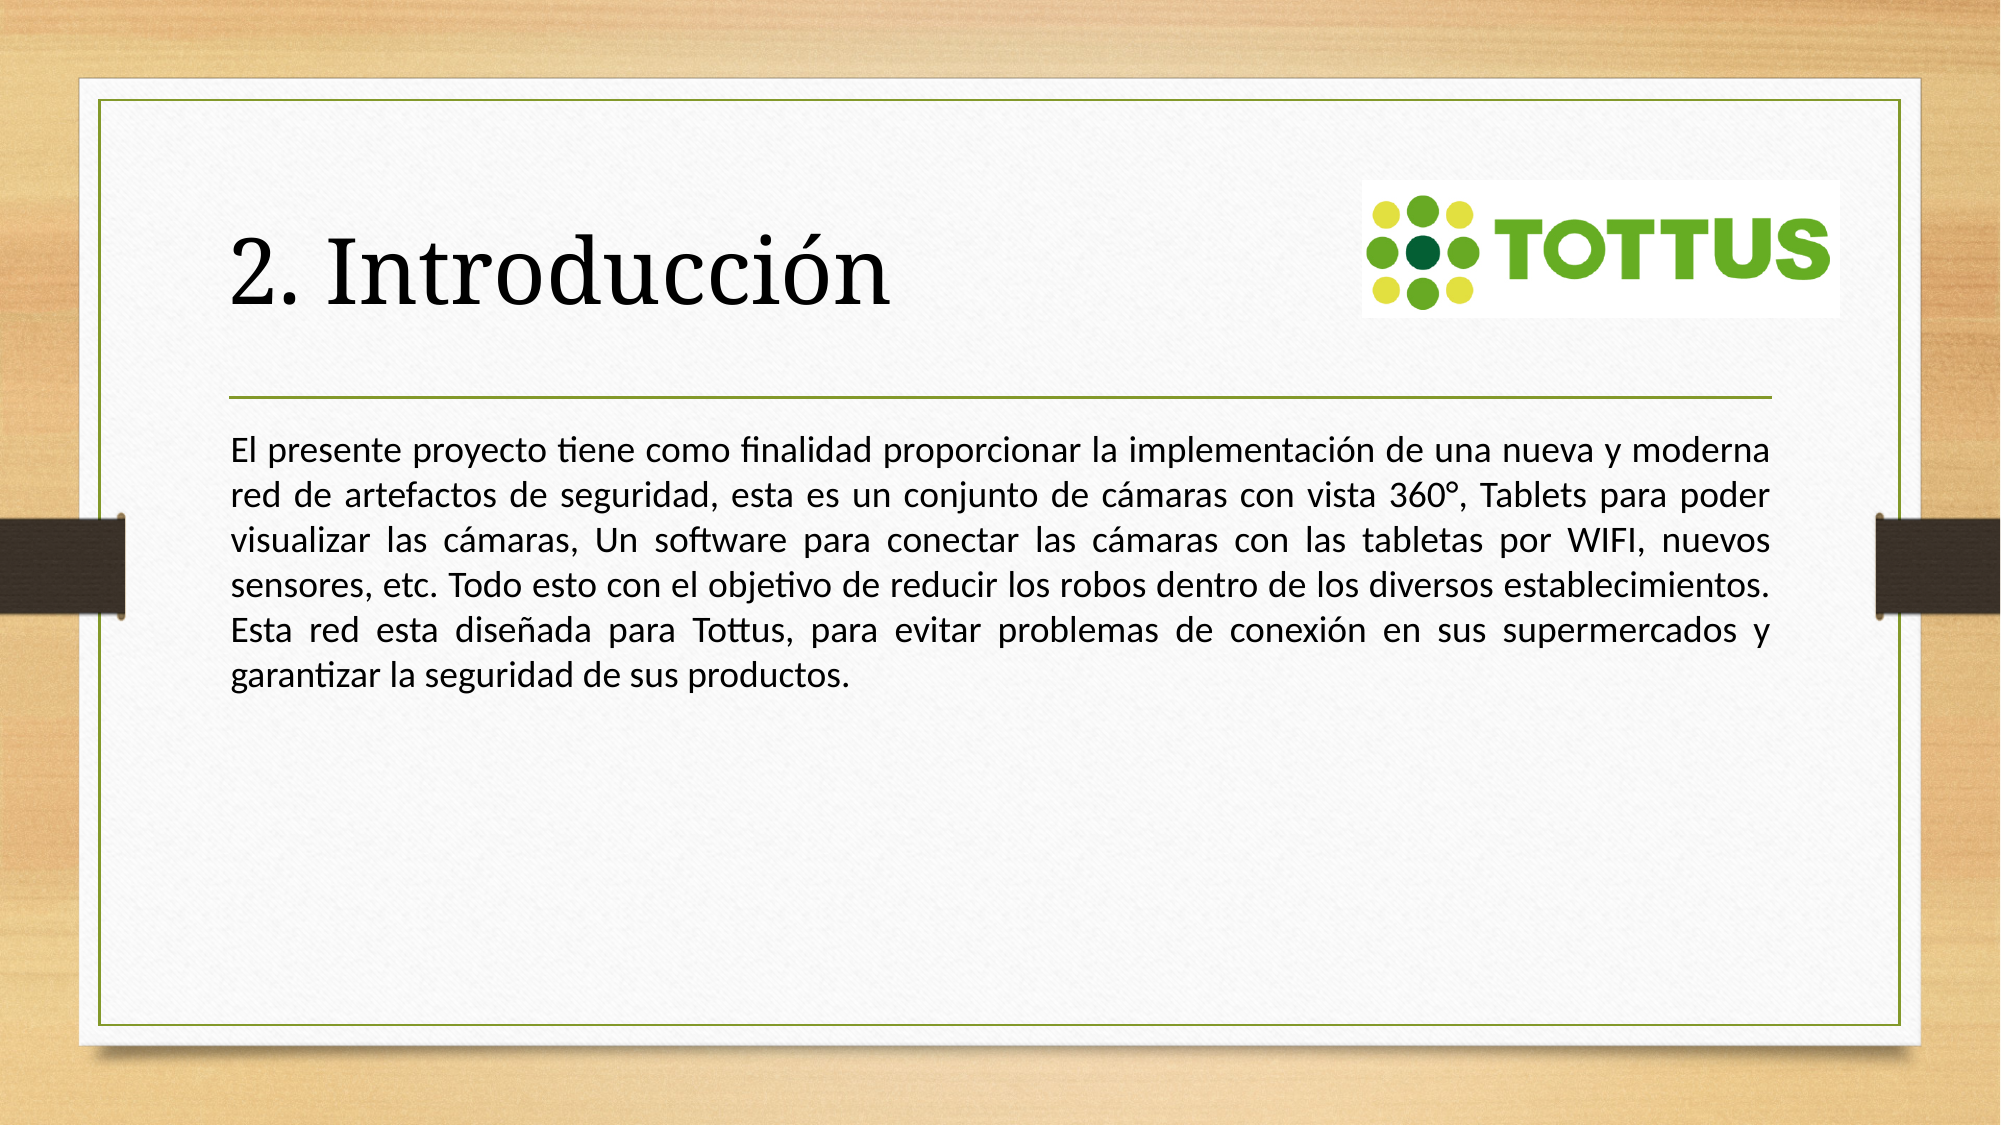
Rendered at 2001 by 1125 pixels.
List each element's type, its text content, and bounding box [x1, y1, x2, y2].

title 2. Introducción [212, 161, 1788, 375]
picture [0, 0, 2001, 1125]
list El presente proyecto tiene como finalidad proporcionar la implementación de una nueva y moderna red de artefactos de seguridad, esta es un conjunto de cámaras con vista 360°, Tablets para poder visualizar las cámaras, Un software para conectar las cámaras con las tabletas por WIFI, nuevos sensores, etc. Todo esto con el objetivo de reducir los robos dentro de los diversos establecimientos. Esta red esta diseñada para Tottus, para evitar problemas de conexión en sus supermercados y garantizar la seguridad de sus productos. [187, 417, 1788, 981]
